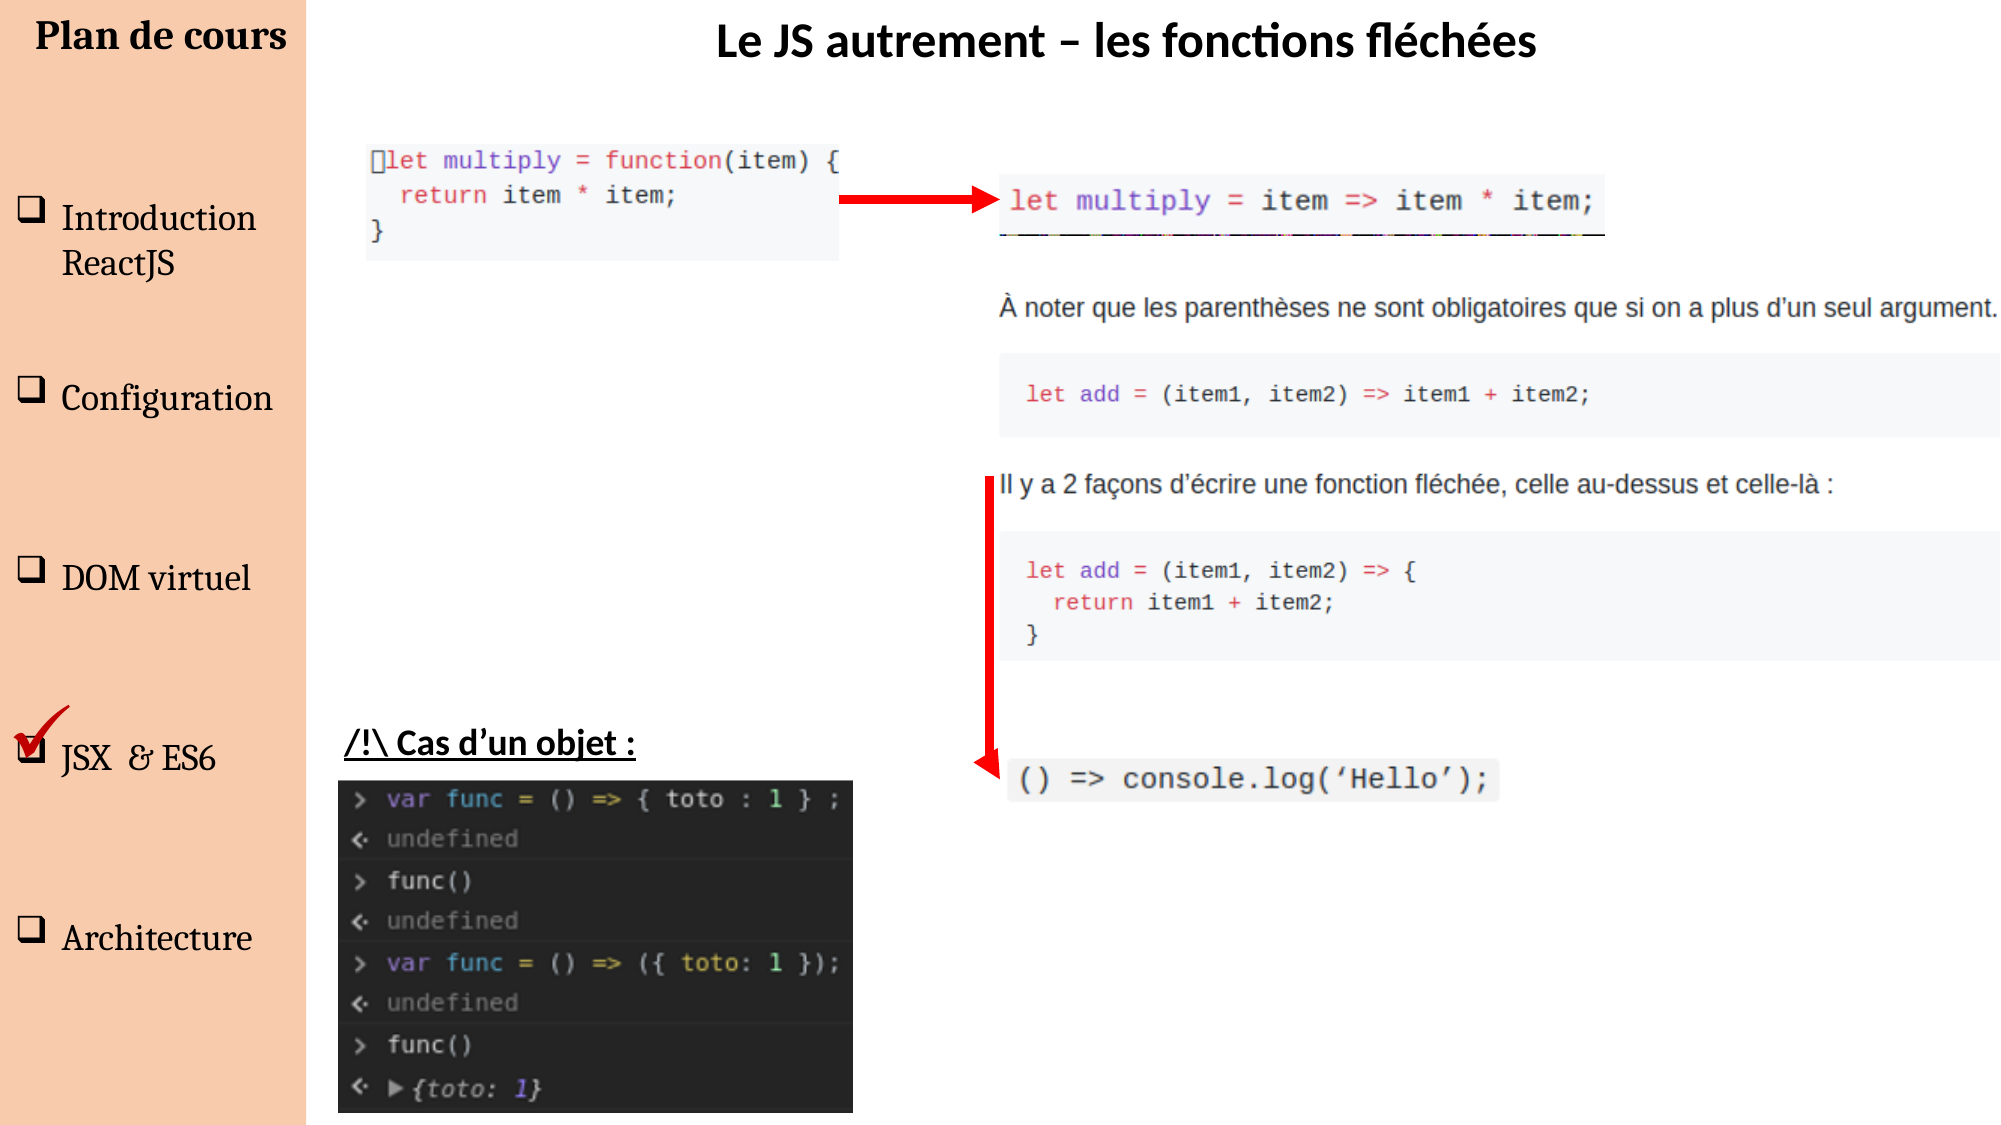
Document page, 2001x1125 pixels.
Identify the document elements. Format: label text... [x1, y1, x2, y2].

picture [999, 173, 1605, 236]
text_box [0, 692, 202, 808]
picture [989, 290, 2000, 661]
text_box /!\ Cas d’un objet : [329, 710, 671, 771]
picture [366, 144, 839, 261]
picture [999, 751, 1523, 807]
text_box Le JS autrement – les fonctions fléchées [366, 0, 1888, 75]
picture [338, 779, 853, 1113]
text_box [989, 475, 1001, 780]
